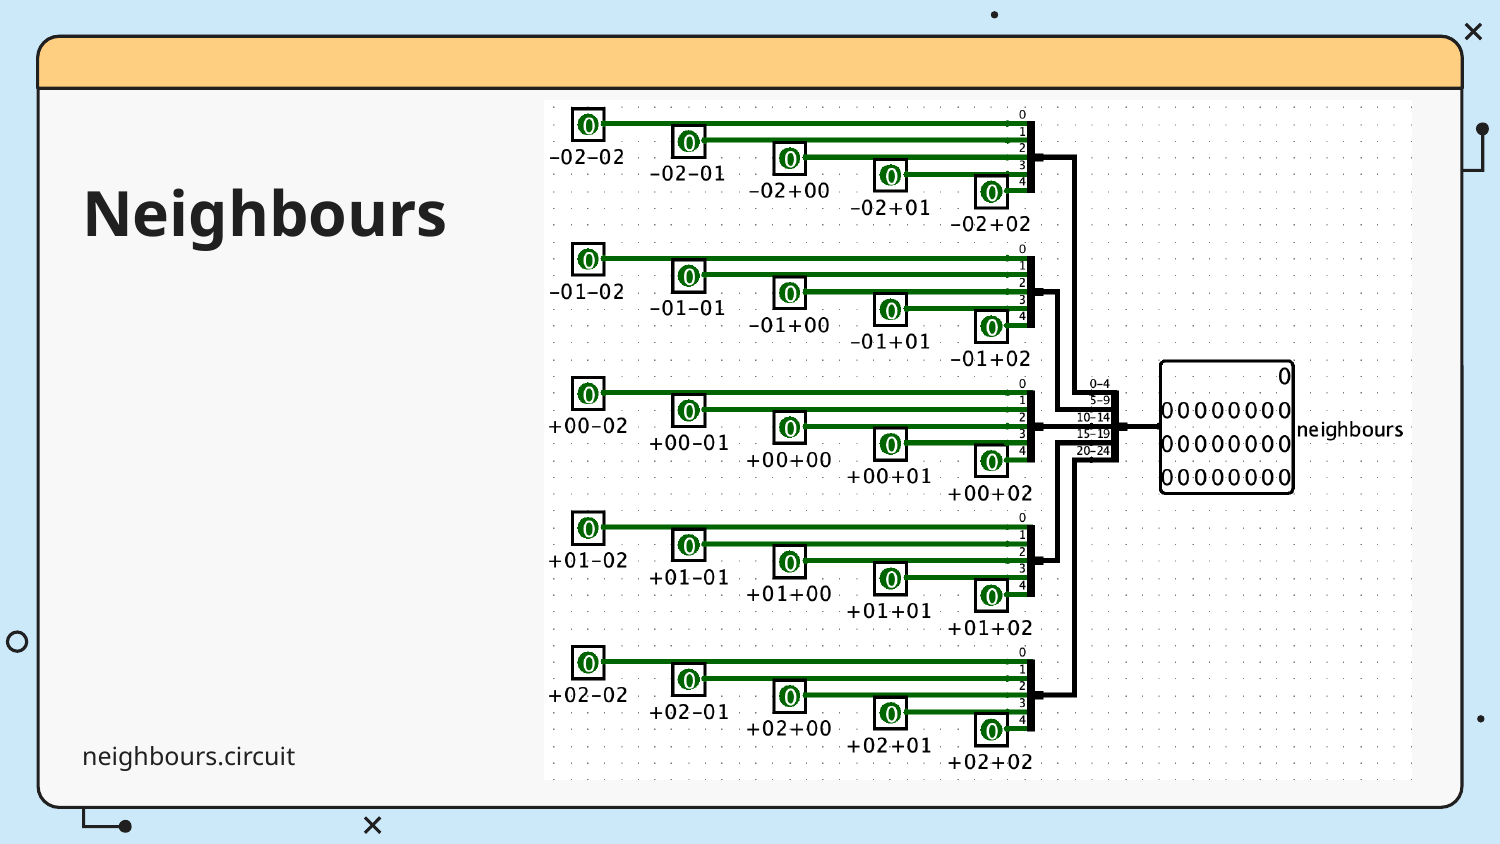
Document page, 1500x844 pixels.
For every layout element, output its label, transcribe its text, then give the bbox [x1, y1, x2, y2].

picture [544, 100, 1413, 781]
text_box neighbours.circuit [67, 730, 539, 780]
title Neighbours [67, 158, 539, 253]
